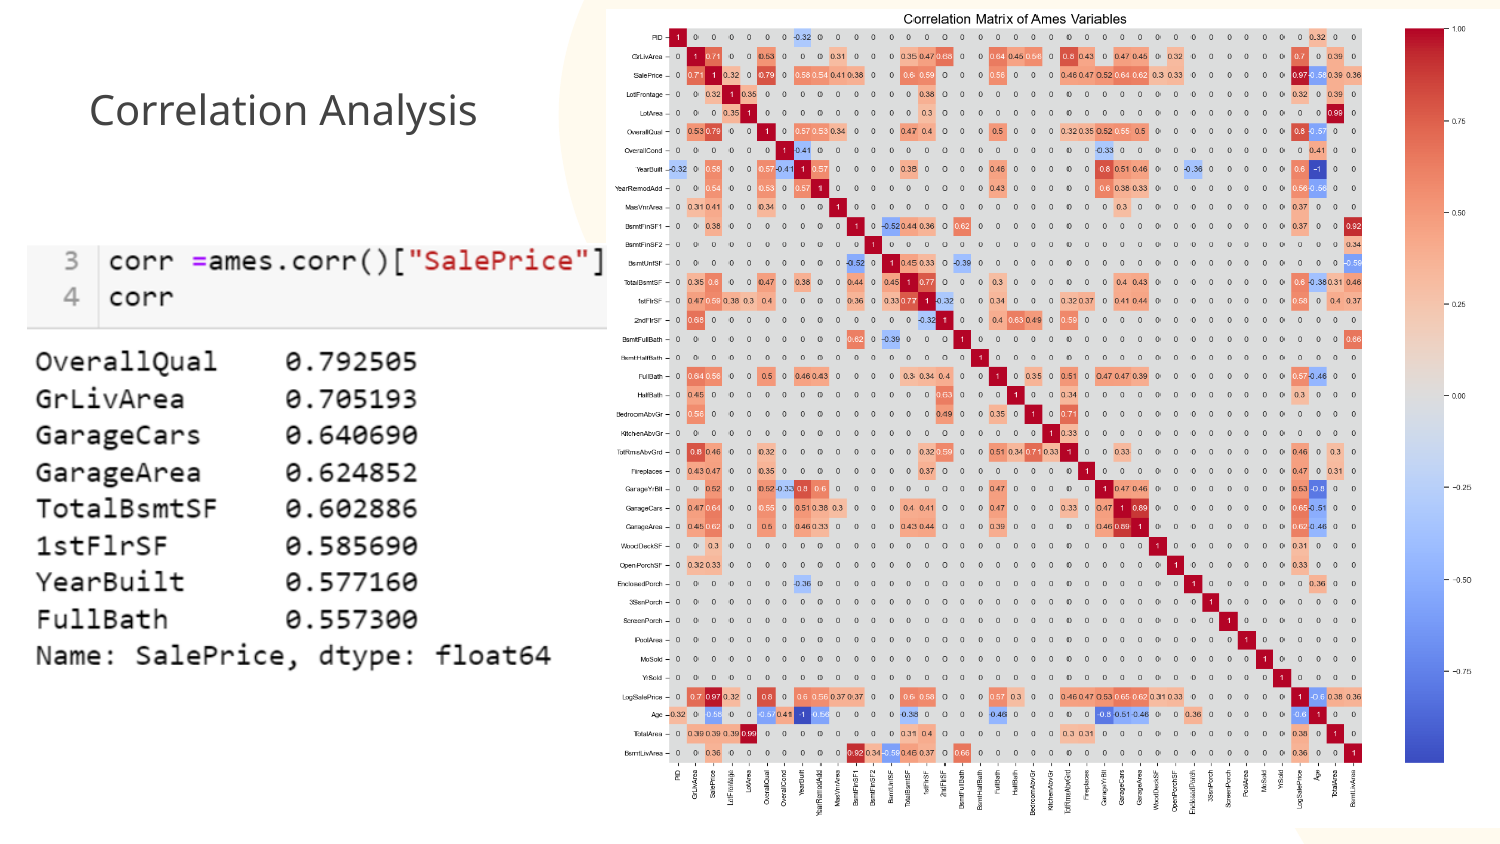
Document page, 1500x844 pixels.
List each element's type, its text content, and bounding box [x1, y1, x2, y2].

title Correlation Analysis [17, 70, 550, 199]
picture [27, 9, 1500, 828]
